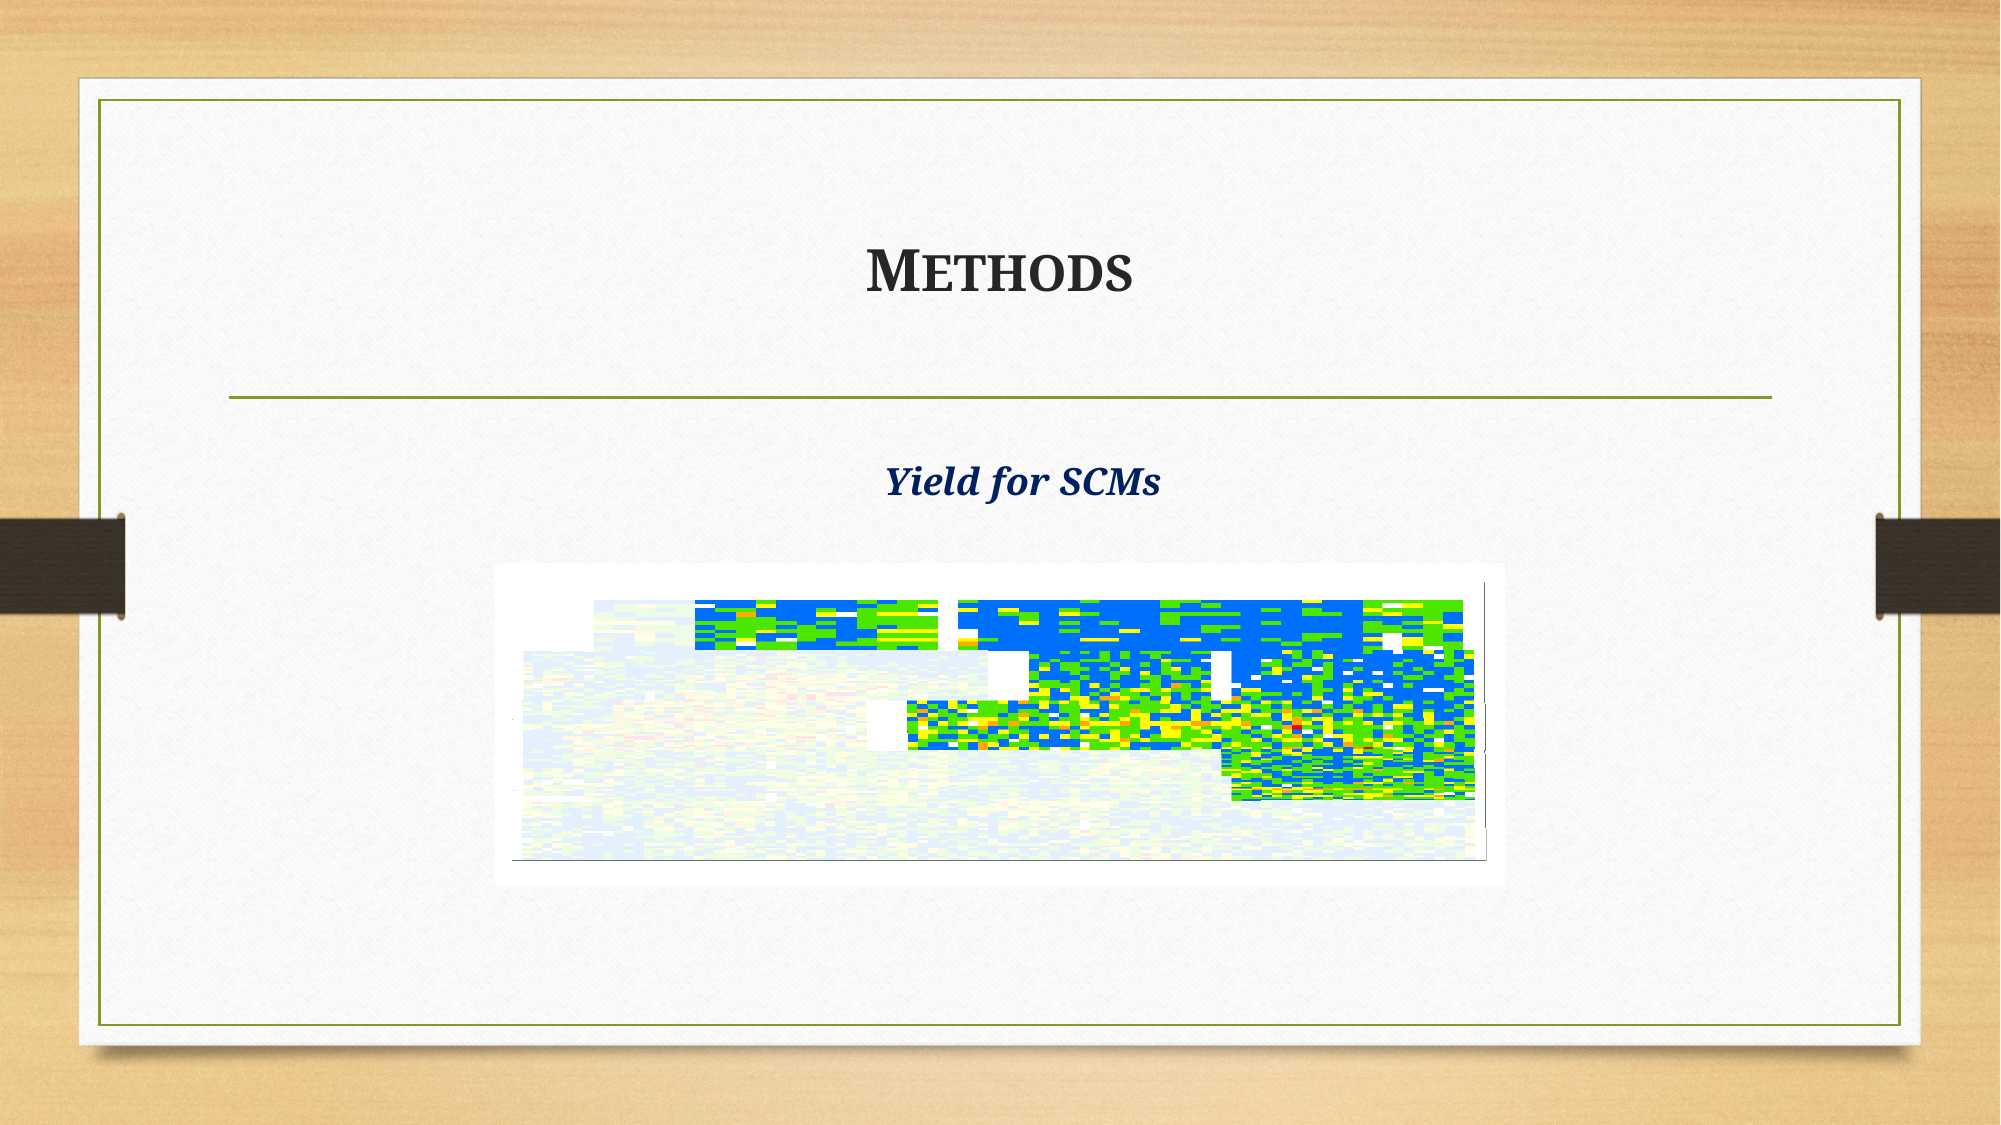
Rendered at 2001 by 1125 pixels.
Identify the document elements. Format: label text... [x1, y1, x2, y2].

picture [0, 0, 2001, 1125]
title METHODS [212, 161, 1788, 375]
text_box Yield for SCMs [868, 450, 1202, 510]
